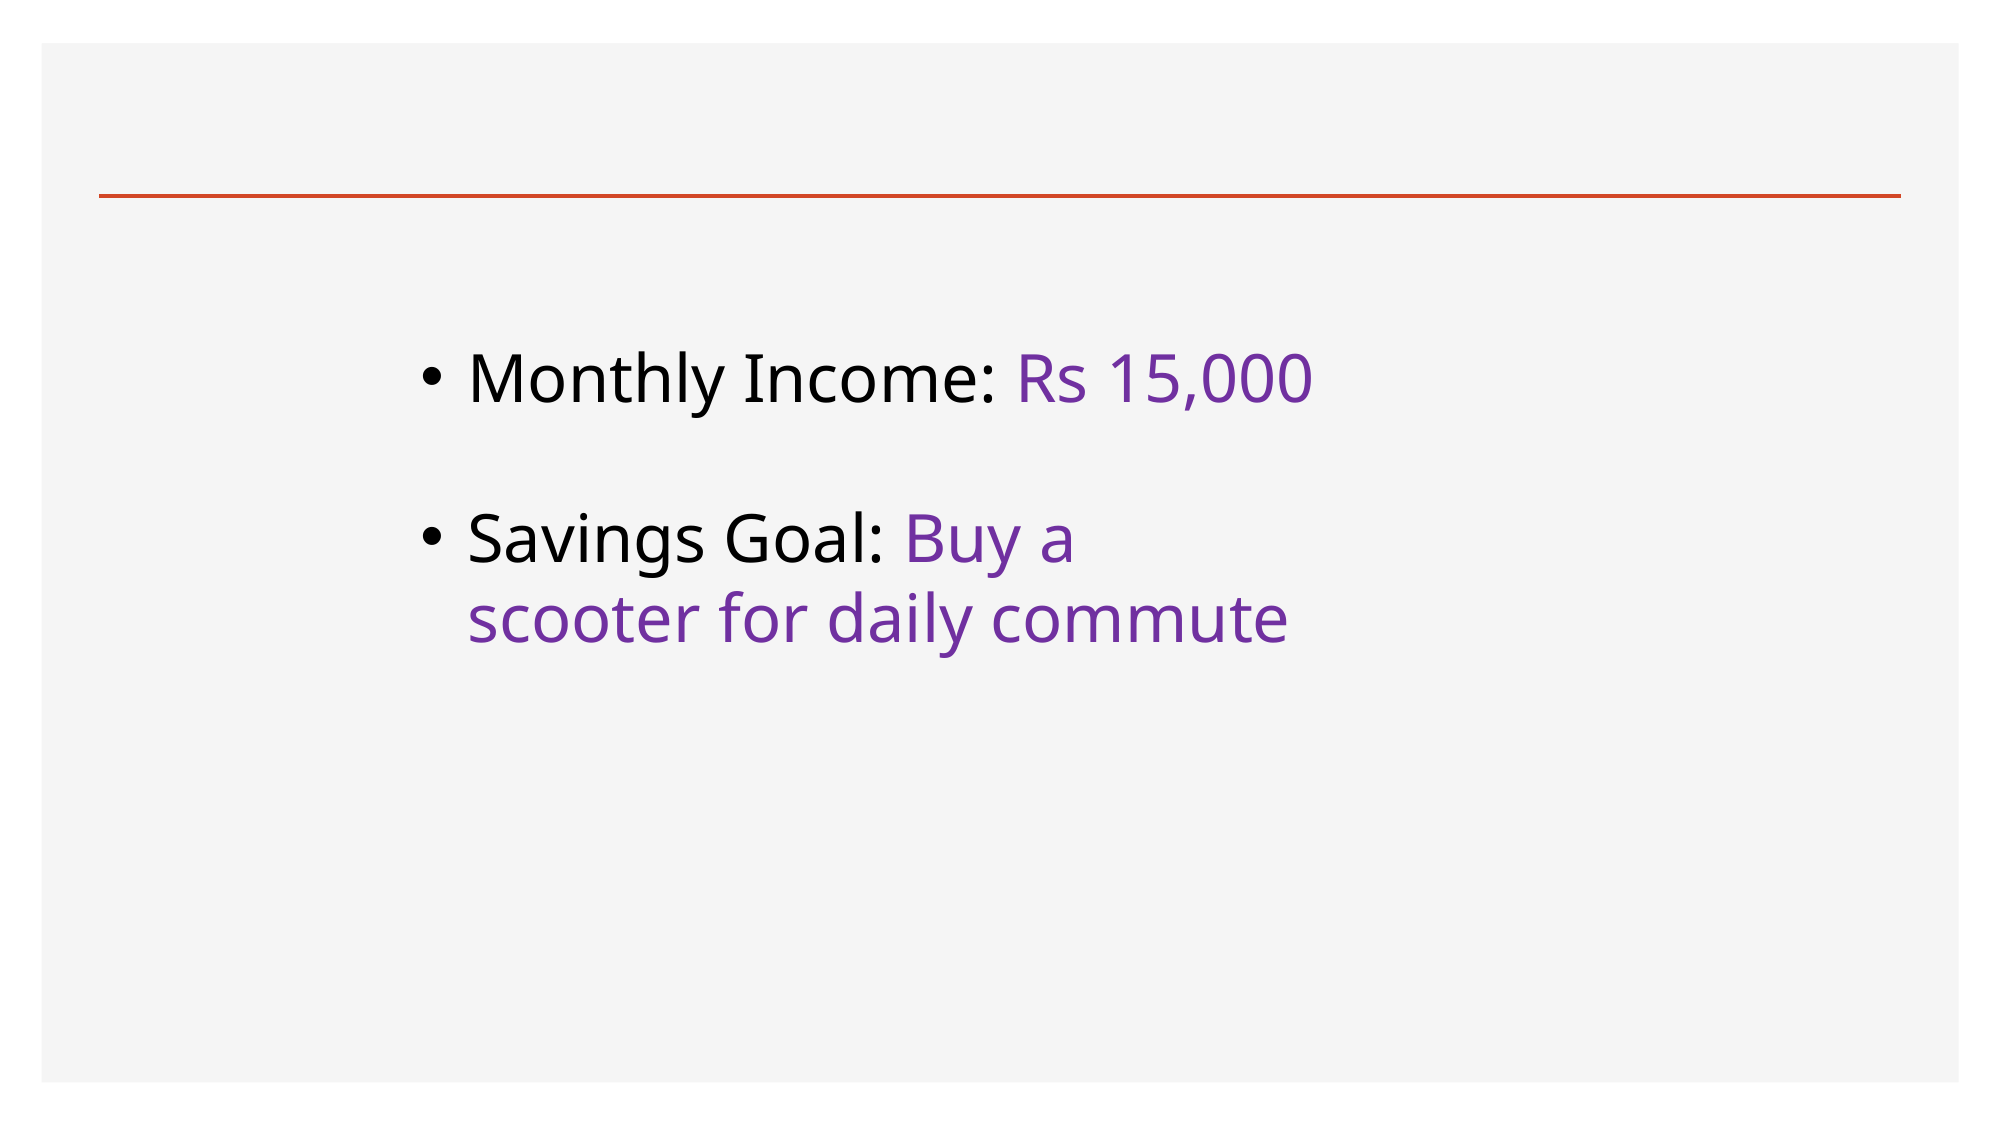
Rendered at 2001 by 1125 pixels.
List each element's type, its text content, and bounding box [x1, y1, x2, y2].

text_box Monthly Income: Rs 15,000 Savings Goal: Buy a scooter for daily commute [330, 178, 1331, 664]
